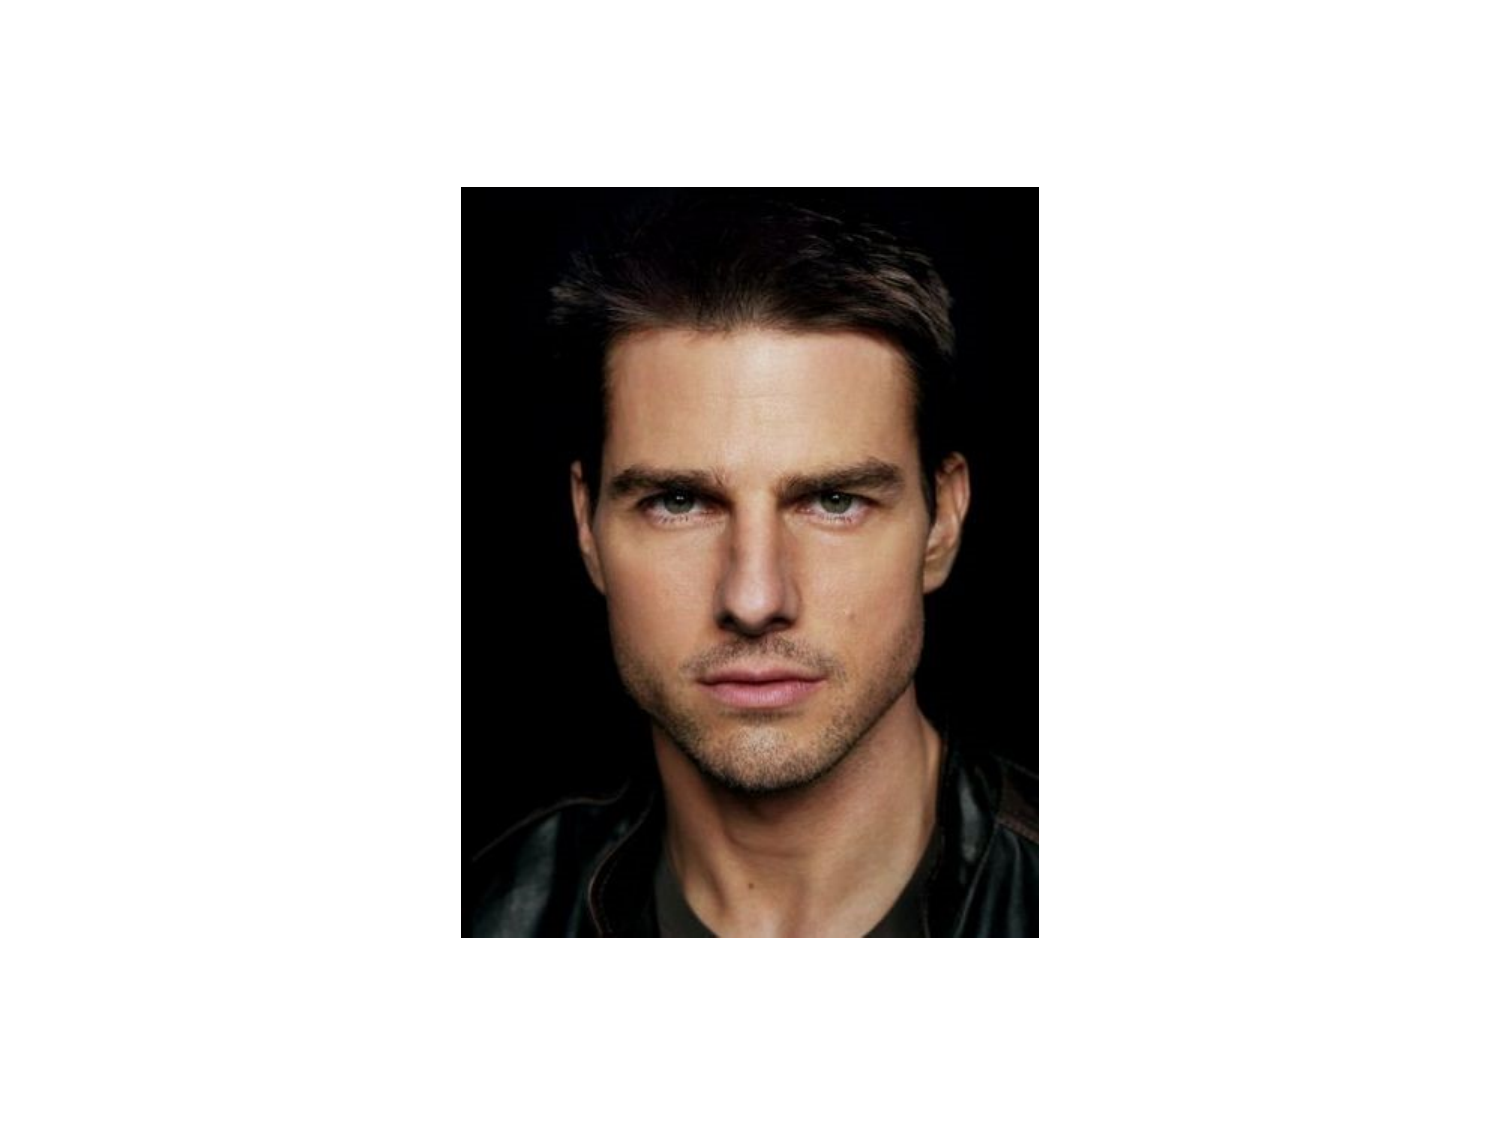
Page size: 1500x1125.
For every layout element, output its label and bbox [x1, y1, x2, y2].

picture [461, 187, 1039, 938]
